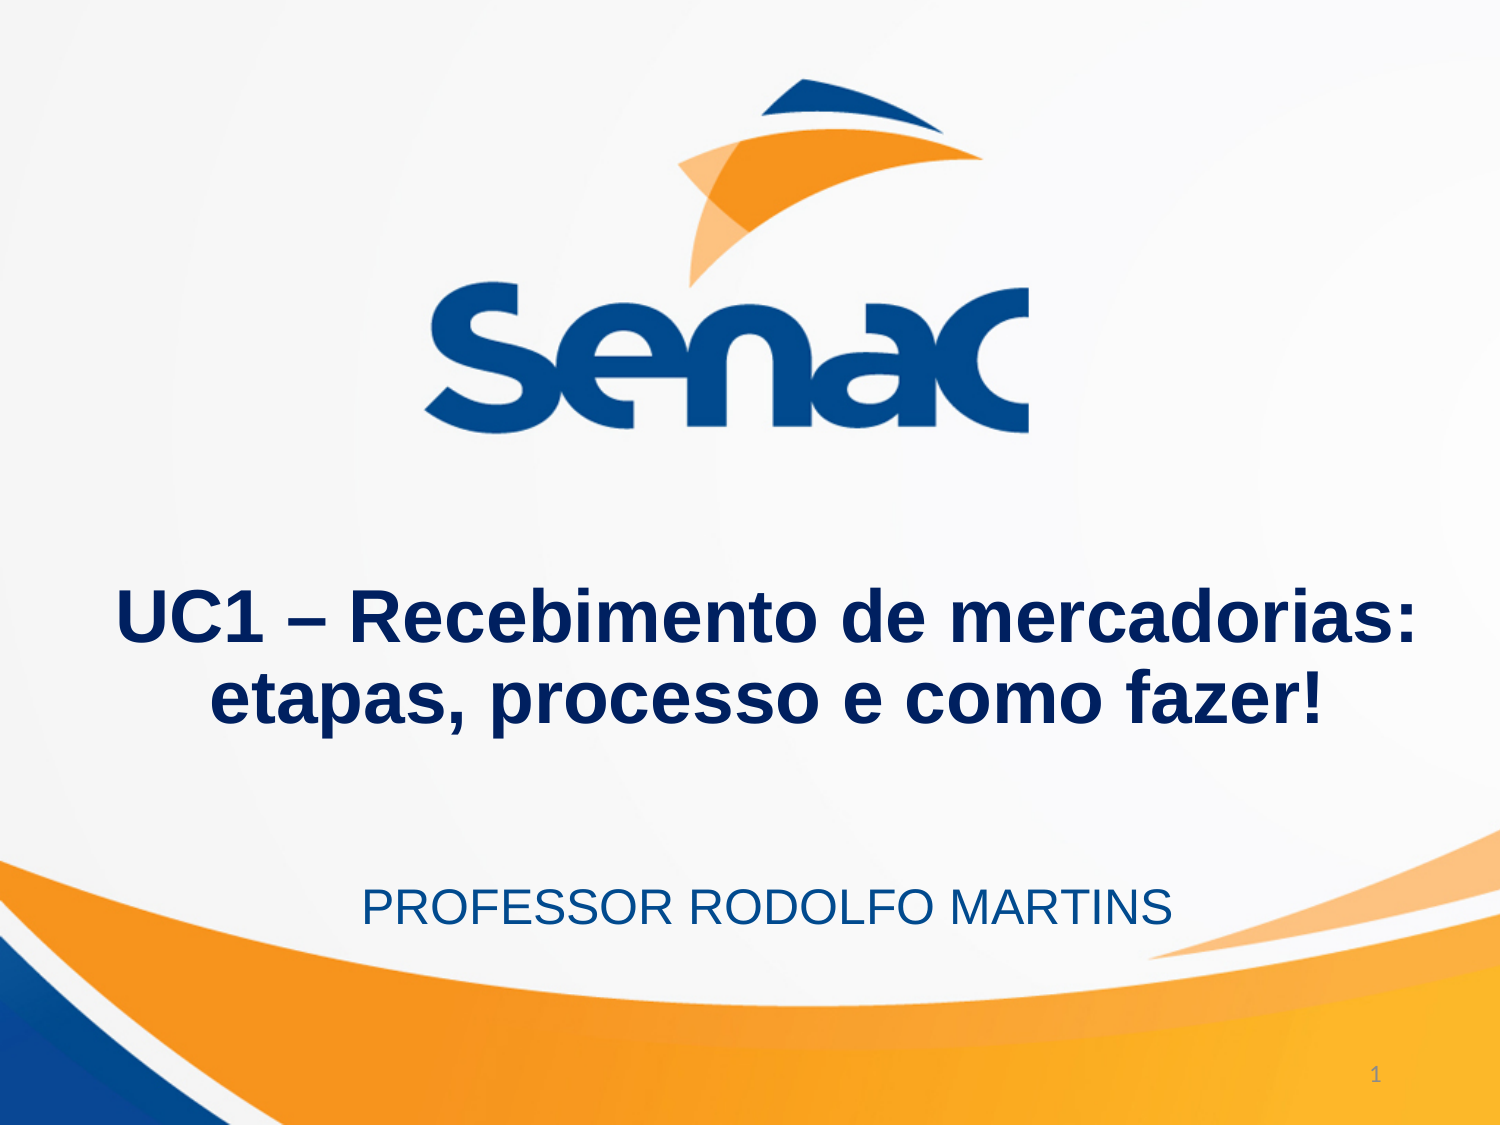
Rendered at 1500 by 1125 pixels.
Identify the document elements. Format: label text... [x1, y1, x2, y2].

title UC1 – Recebimento de mercadorias: etapas, processo e como fazer! [17, 477, 1500, 748]
subtitle PROFESSOR RODOLFO MARTINS [178, 874, 1358, 965]
picture [0, 0, 1500, 1125]
slide_number 1 [1059, 1042, 1397, 1103]
